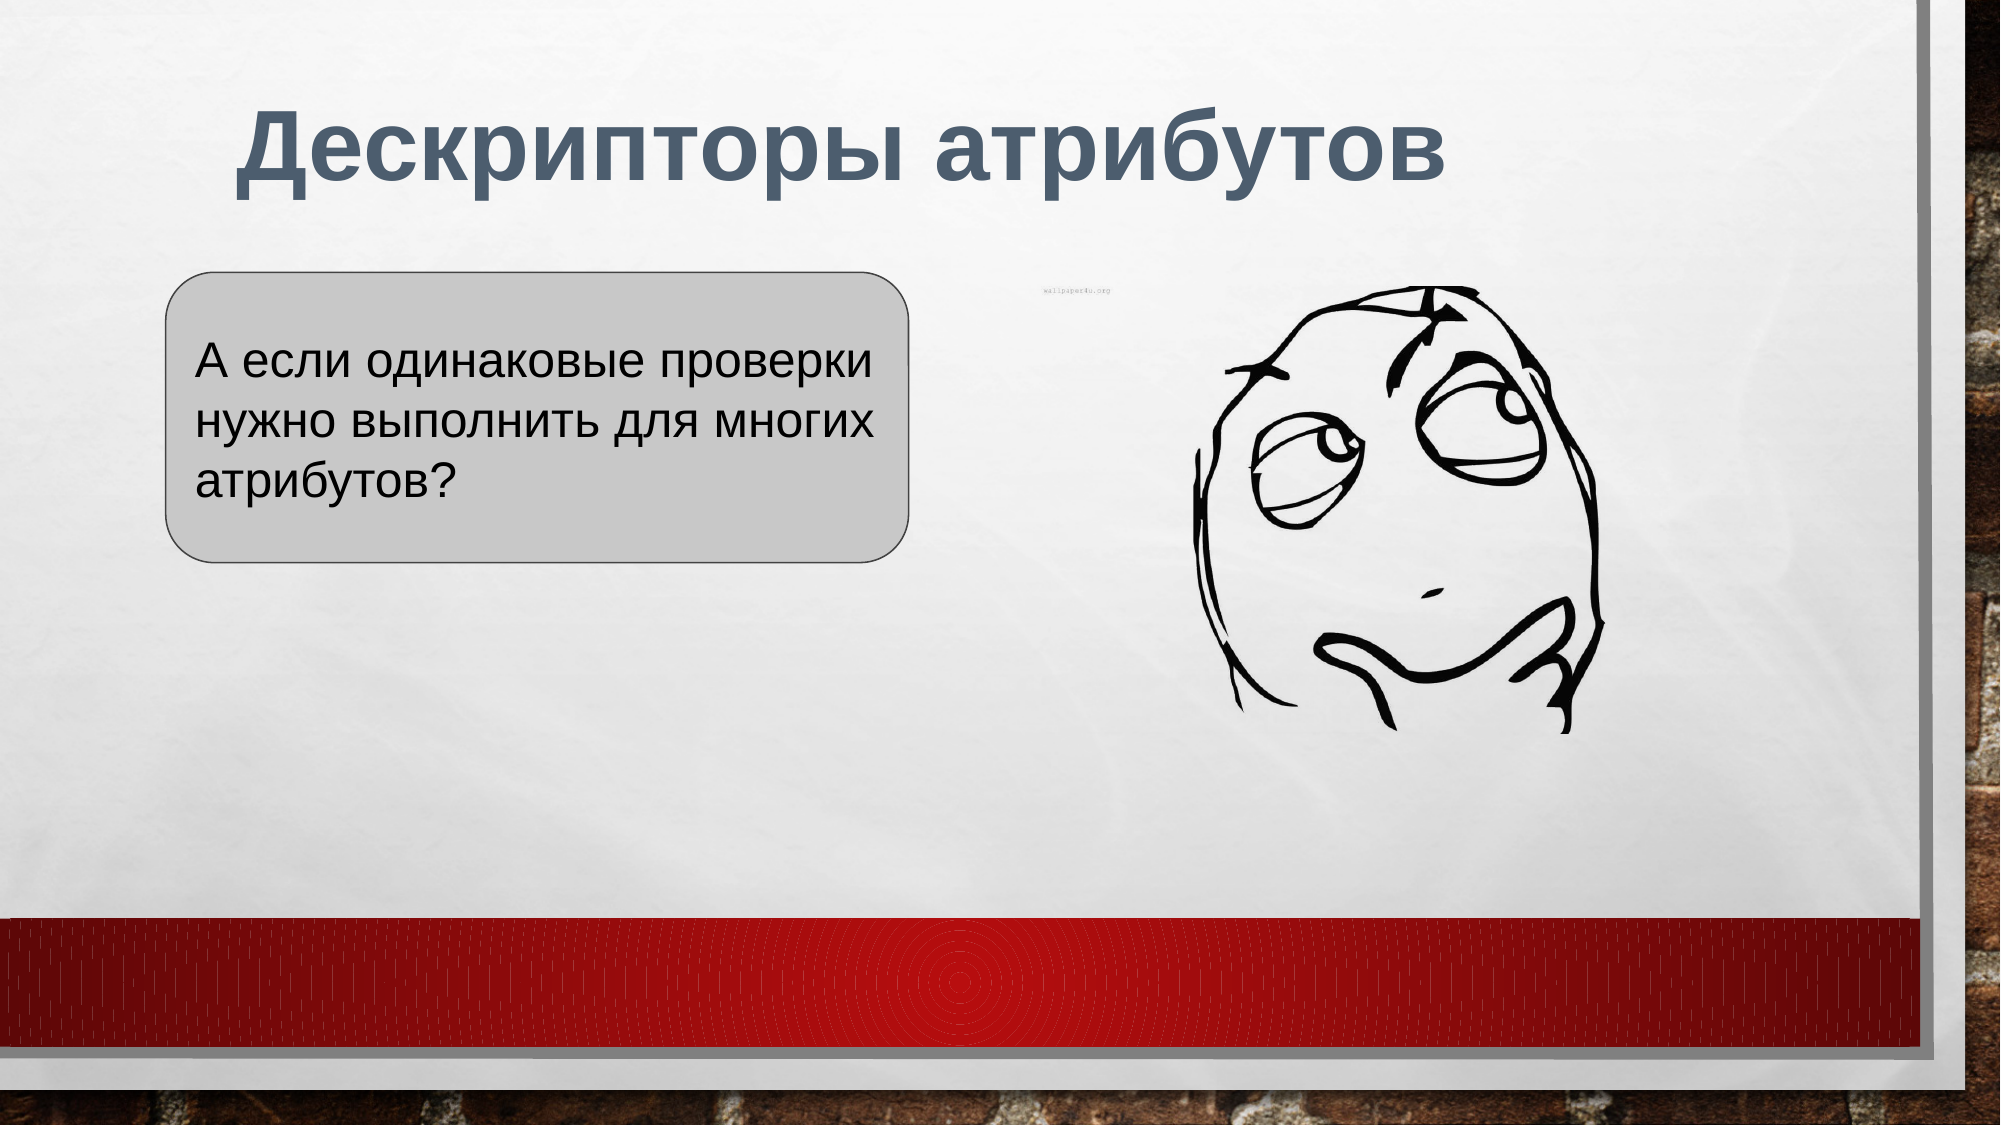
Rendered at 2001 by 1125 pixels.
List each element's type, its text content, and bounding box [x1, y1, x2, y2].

picture [1041, 286, 1757, 734]
picture [0, 0, 2000, 1125]
title Дескрипторы атрибутов [221, 24, 1841, 273]
text_box А если одинаковые проверки нужно выполнить для многих атрибутов? [165, 272, 909, 563]
